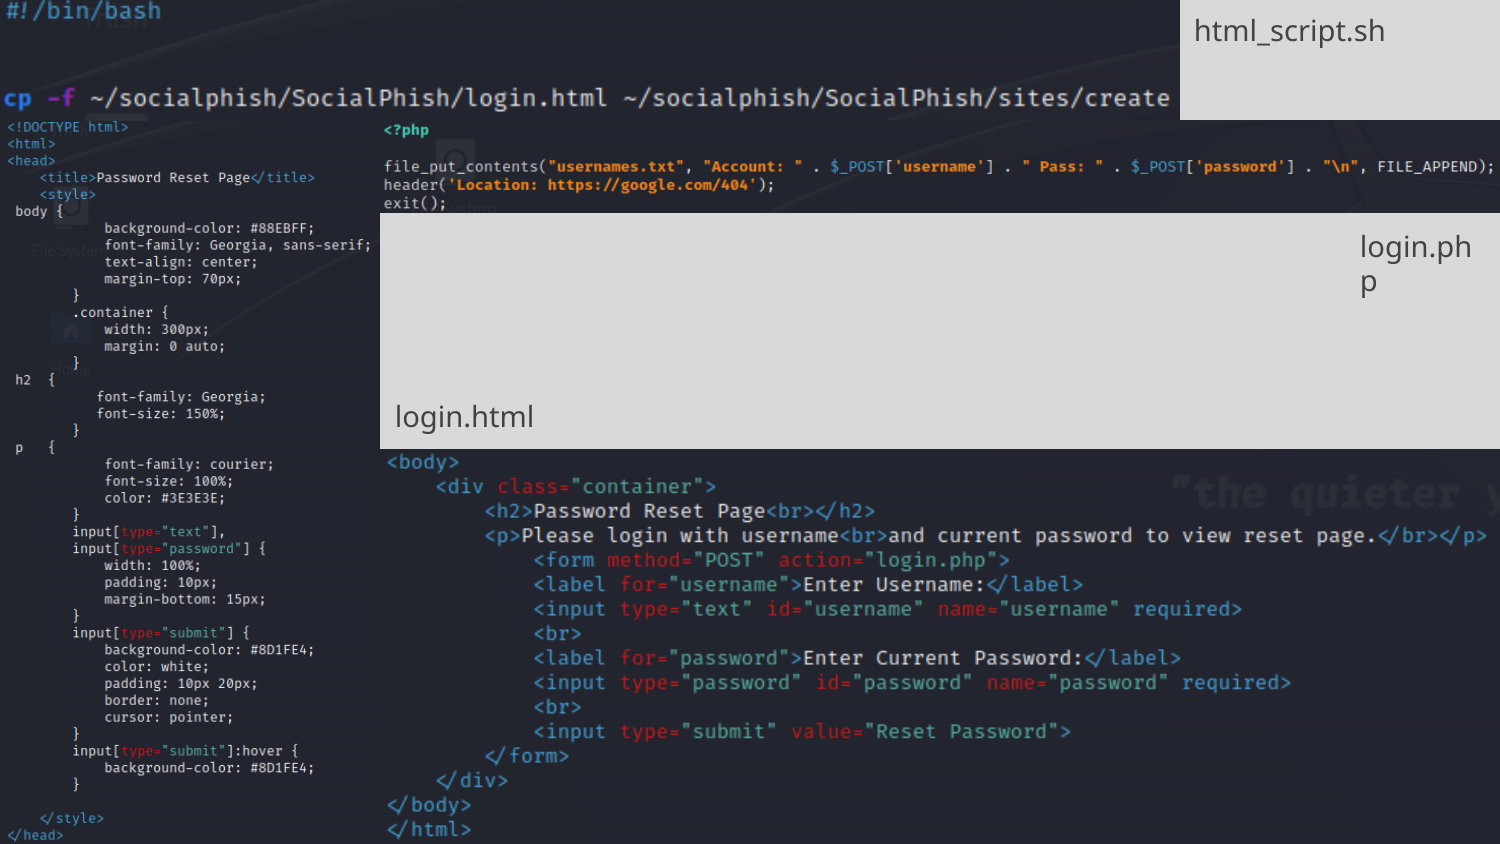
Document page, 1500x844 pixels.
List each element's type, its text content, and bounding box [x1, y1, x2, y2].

picture [0, 0, 1500, 844]
text_box login.html [383, 383, 564, 447]
text_box html_script.sh [1181, 0, 1409, 66]
text_box login.php [1345, 220, 1500, 289]
